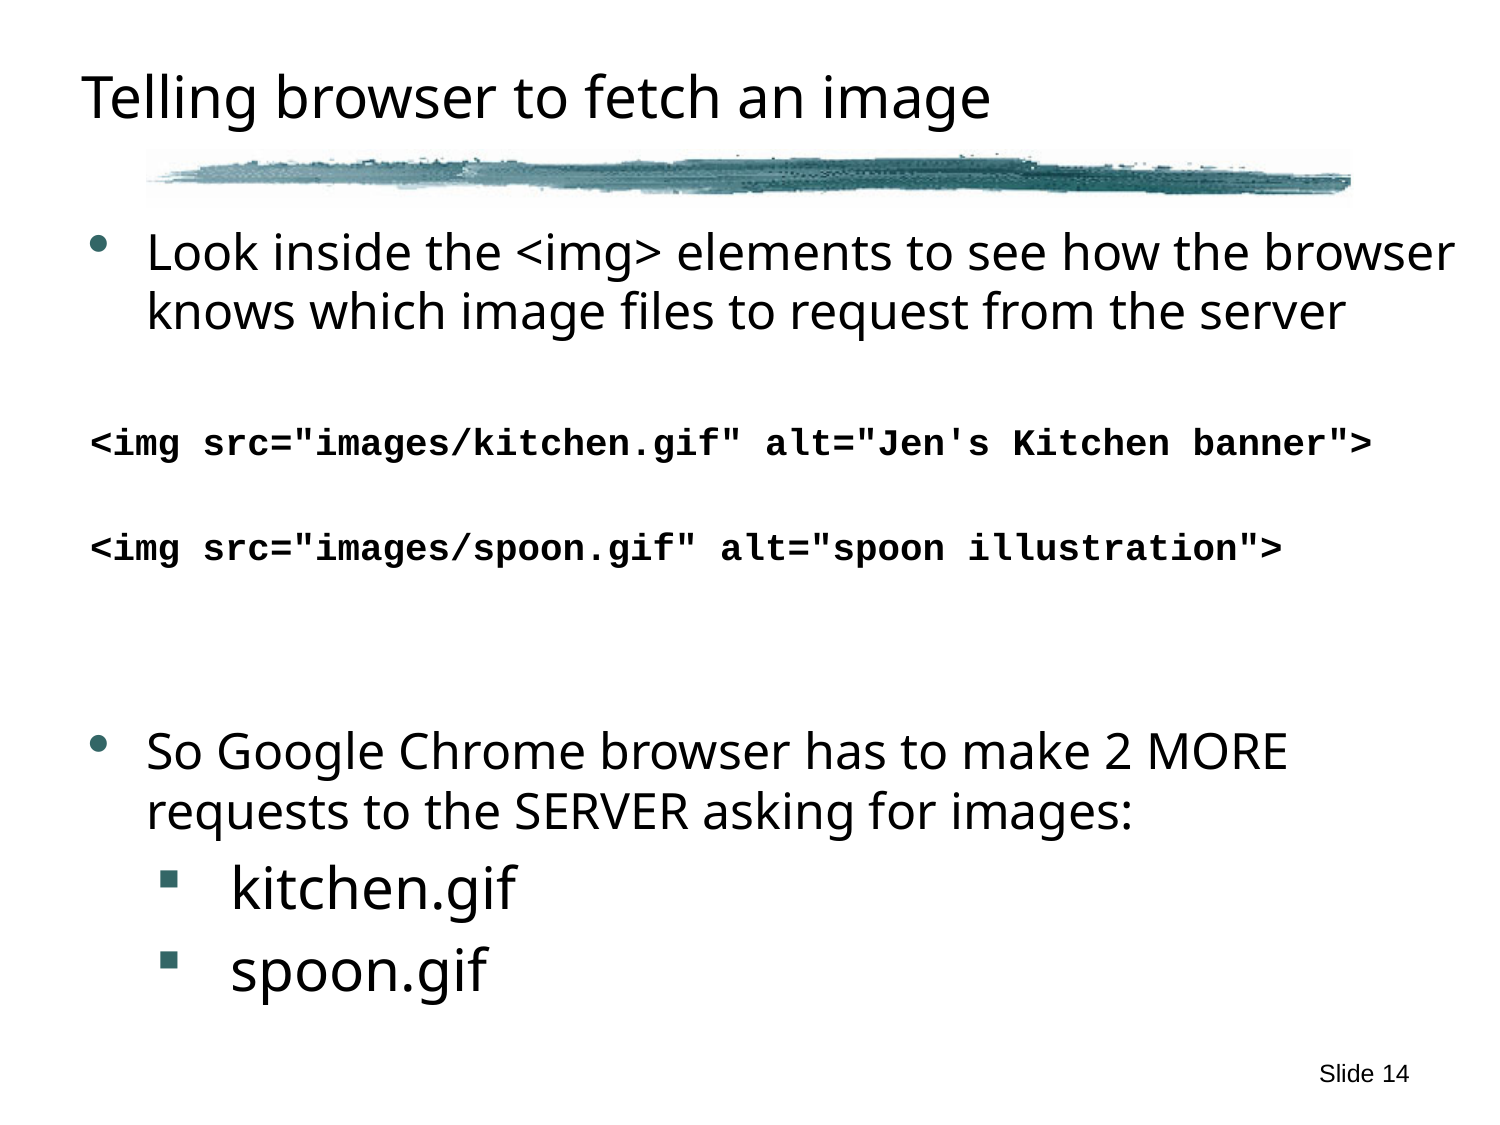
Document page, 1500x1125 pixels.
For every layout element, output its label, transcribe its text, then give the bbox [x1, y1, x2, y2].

title Telling browser to fetch an image [66, 37, 1342, 138]
picture [146, 149, 1354, 208]
slide_number Slide 14 [1074, 1042, 1425, 1103]
list Look inside the <img> elements to see how the browser knows which image files to request from the server <img src="images/kitchen.gif" alt="Jen's Kitchen banner"> <img src="images/spoon.gif" alt="spoon illustration"> So Google Chrome browser has to make 2 MORE requests to the SERVER asking for images: kitchen.gif spoon.gif [75, 212, 1500, 1035]
